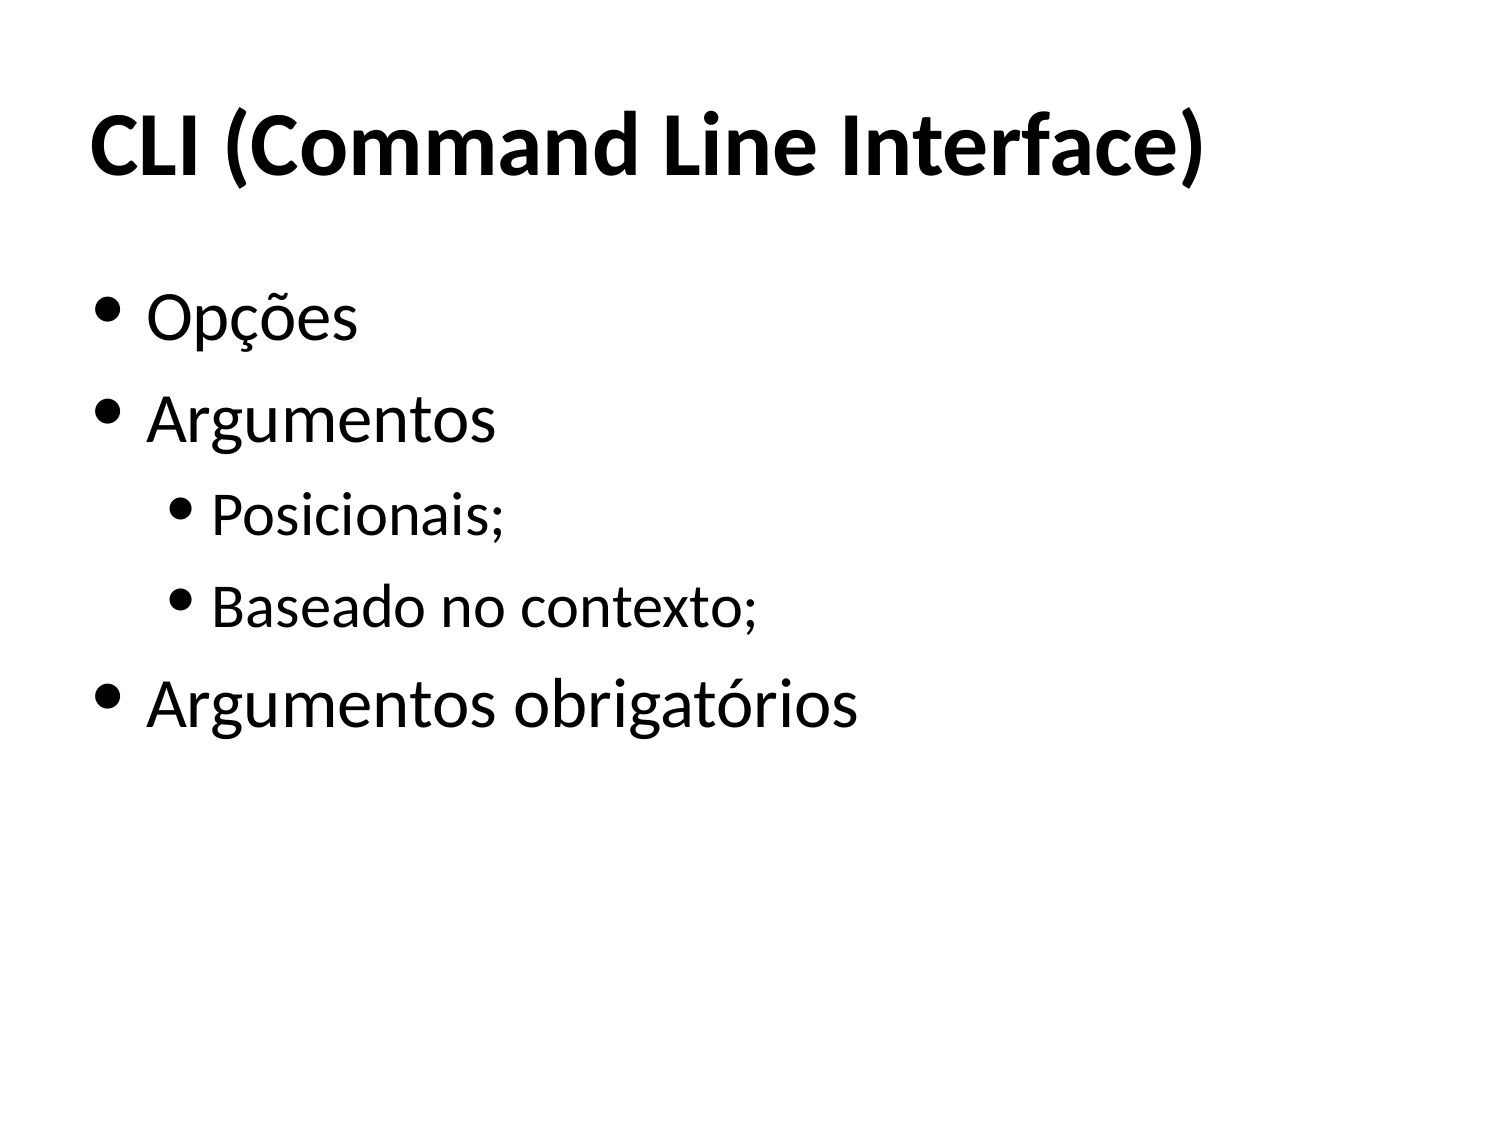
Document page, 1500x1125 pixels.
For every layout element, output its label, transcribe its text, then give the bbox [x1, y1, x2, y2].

text_box CLI (Command Line Interface) [74, 45, 1425, 233]
text_box Opções Argumentos Posicionais; Baseado no contexto; Argumentos obrigatórios [75, 262, 1459, 468]
